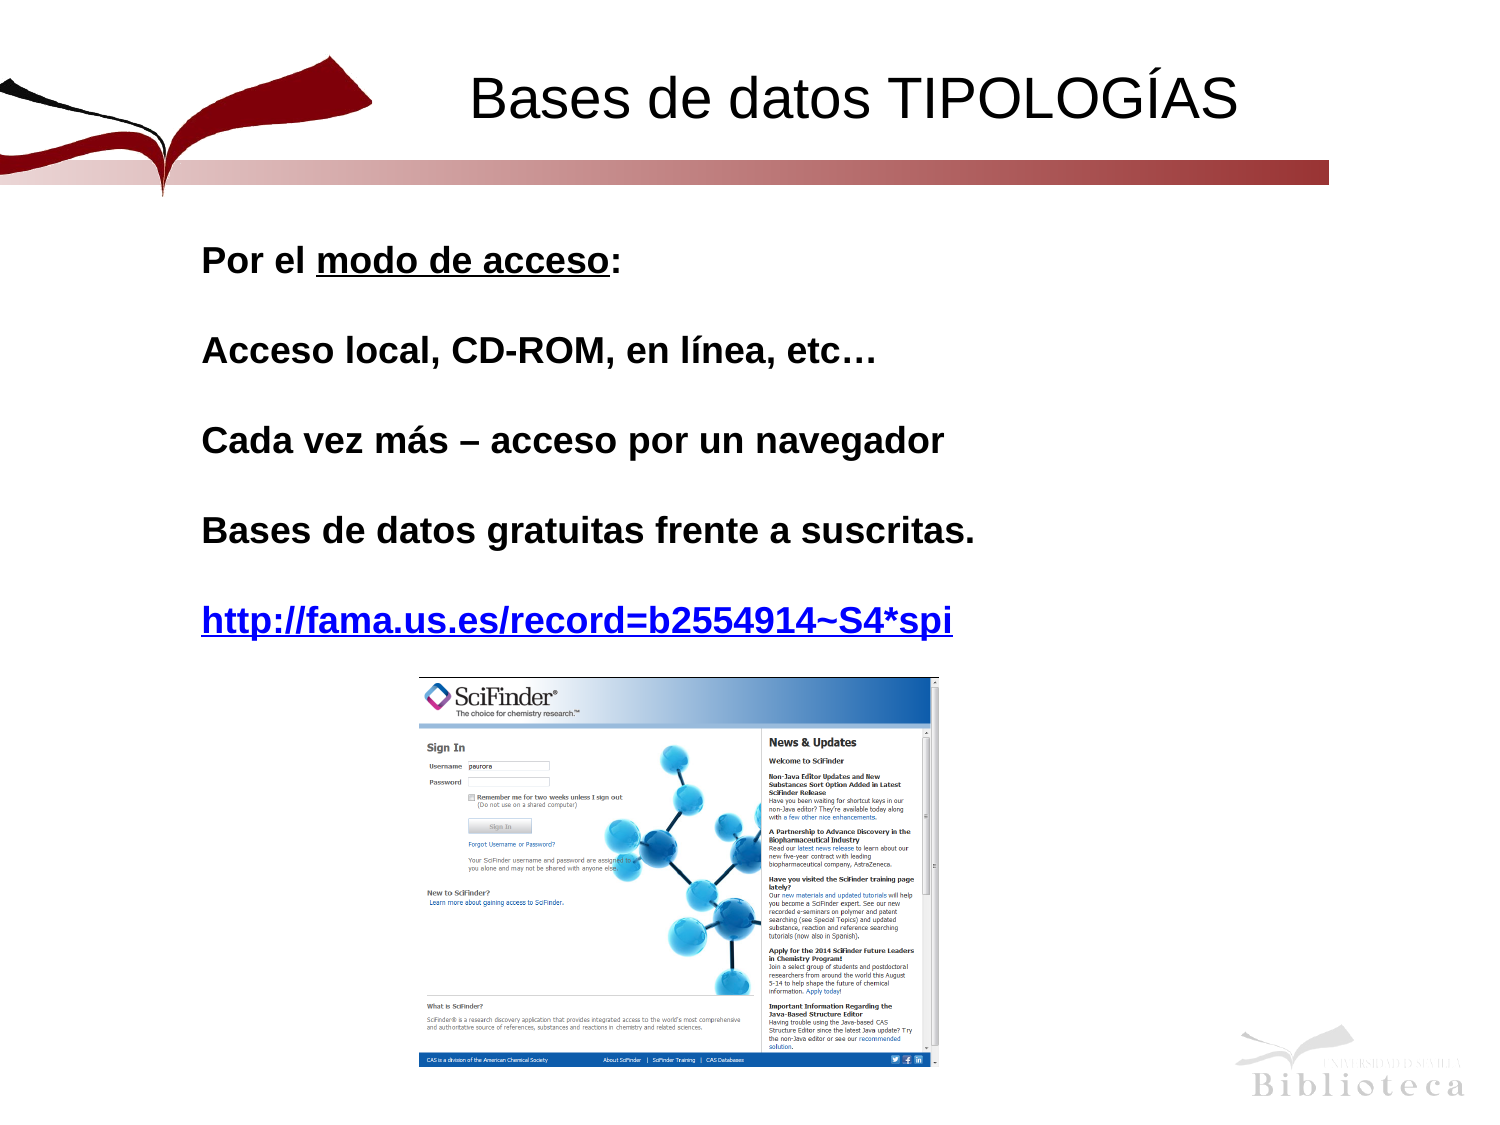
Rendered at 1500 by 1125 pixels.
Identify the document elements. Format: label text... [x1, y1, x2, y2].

picture [1234, 1022, 1465, 1101]
text_box Por el modo de acceso: Acceso local, CD-ROM, en línea, etc… Cada vez más – acceso por un navegador Bases de datos gratuitas frente a suscritas. http://fama.us.es/record=b2554914~S4*spi [186, 228, 1235, 1125]
picture [419, 677, 940, 1068]
text_box Bases de datos TIPOLOGÍAS [454, 66, 1424, 138]
text_box [376, 160, 1329, 185]
picture [0, 54, 373, 197]
